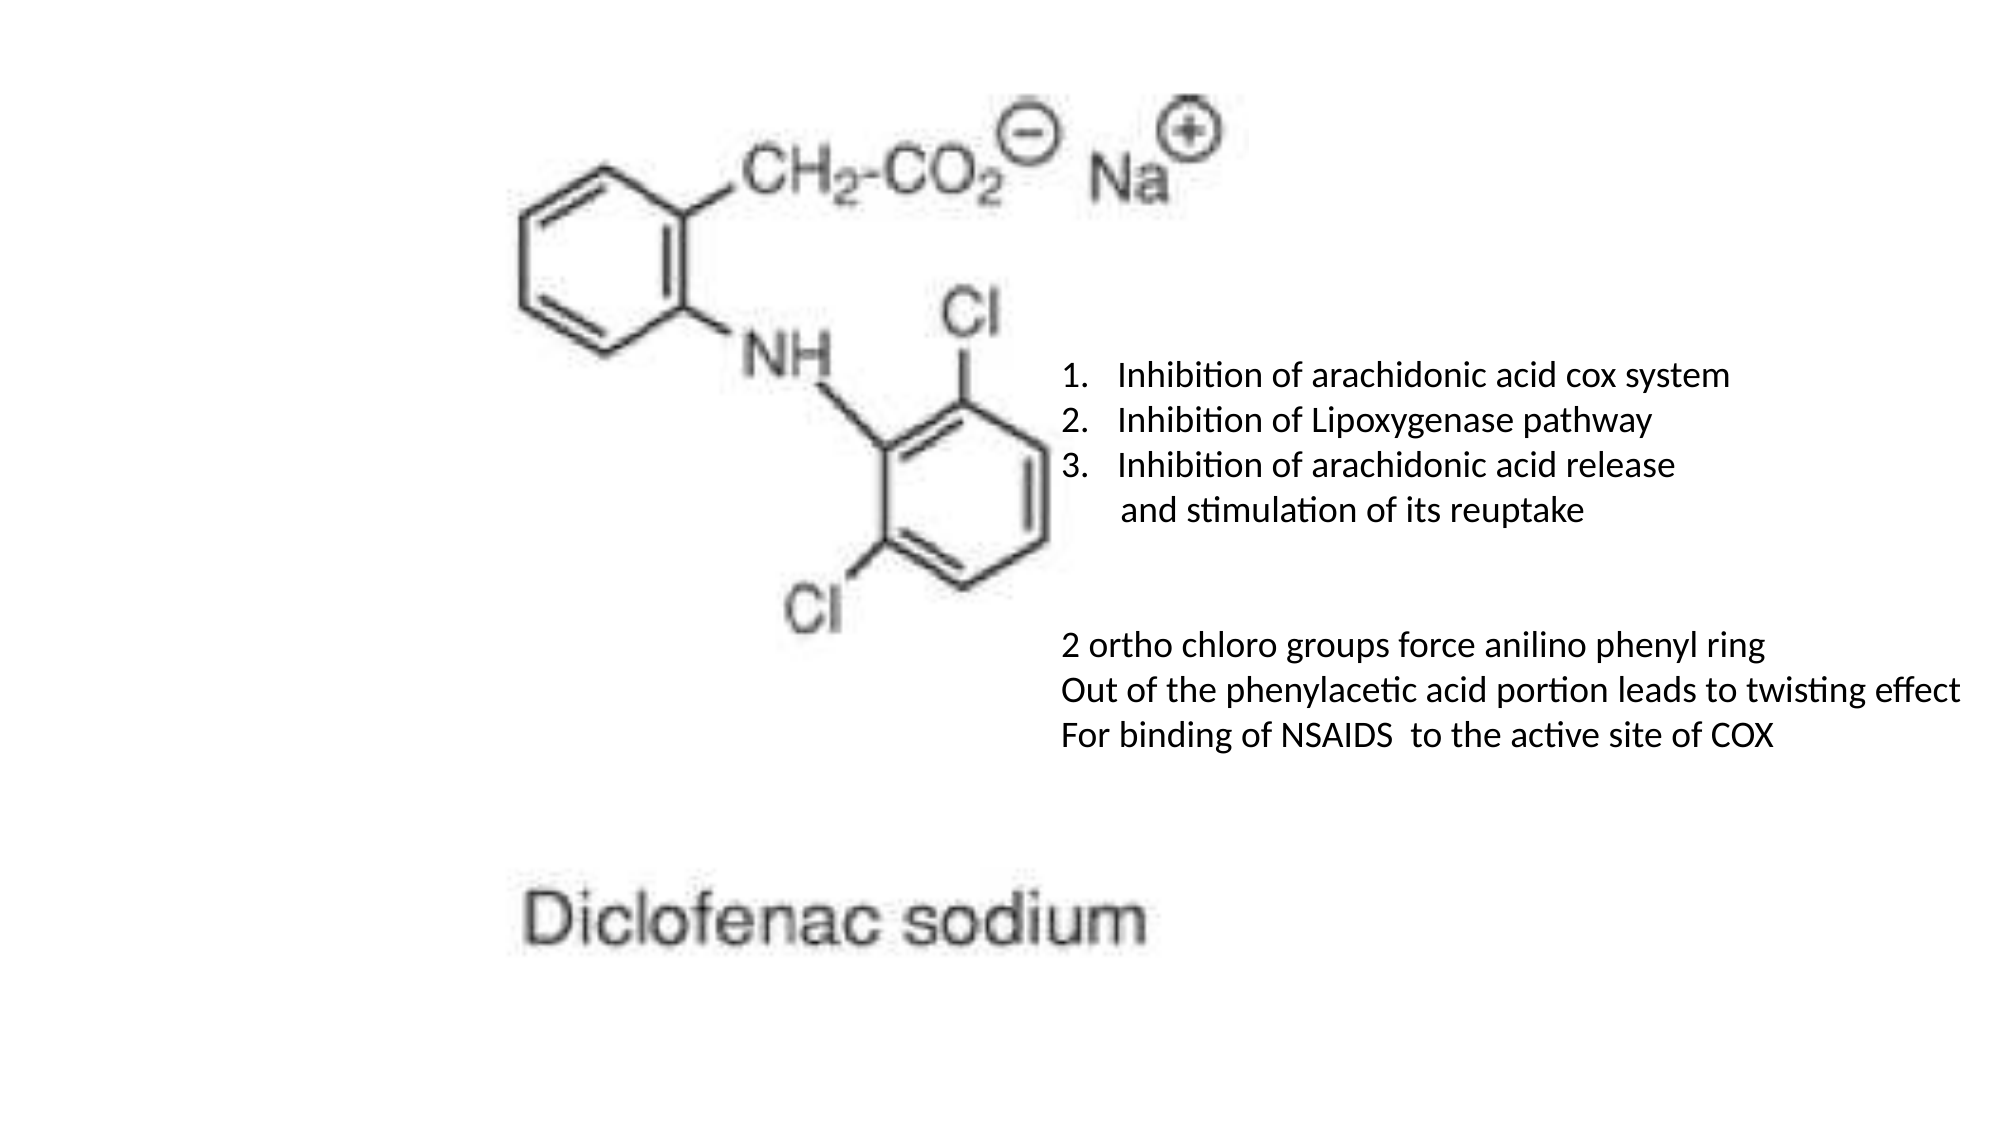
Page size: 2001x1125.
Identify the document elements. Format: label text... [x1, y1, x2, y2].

picture [467, 39, 1249, 980]
text_box Inhibition of arachidonic acid cox system Inhibition of Lipoxygenase pathway Inhibition of arachidonic acid release and stimulation of its reuptake 2 ortho chloro groups force anilino phenyl ring Out of the phenylacetic acid portion leads to twisting effect For binding of NSAIDS to the active site of COX [1249, 342, 1977, 763]
